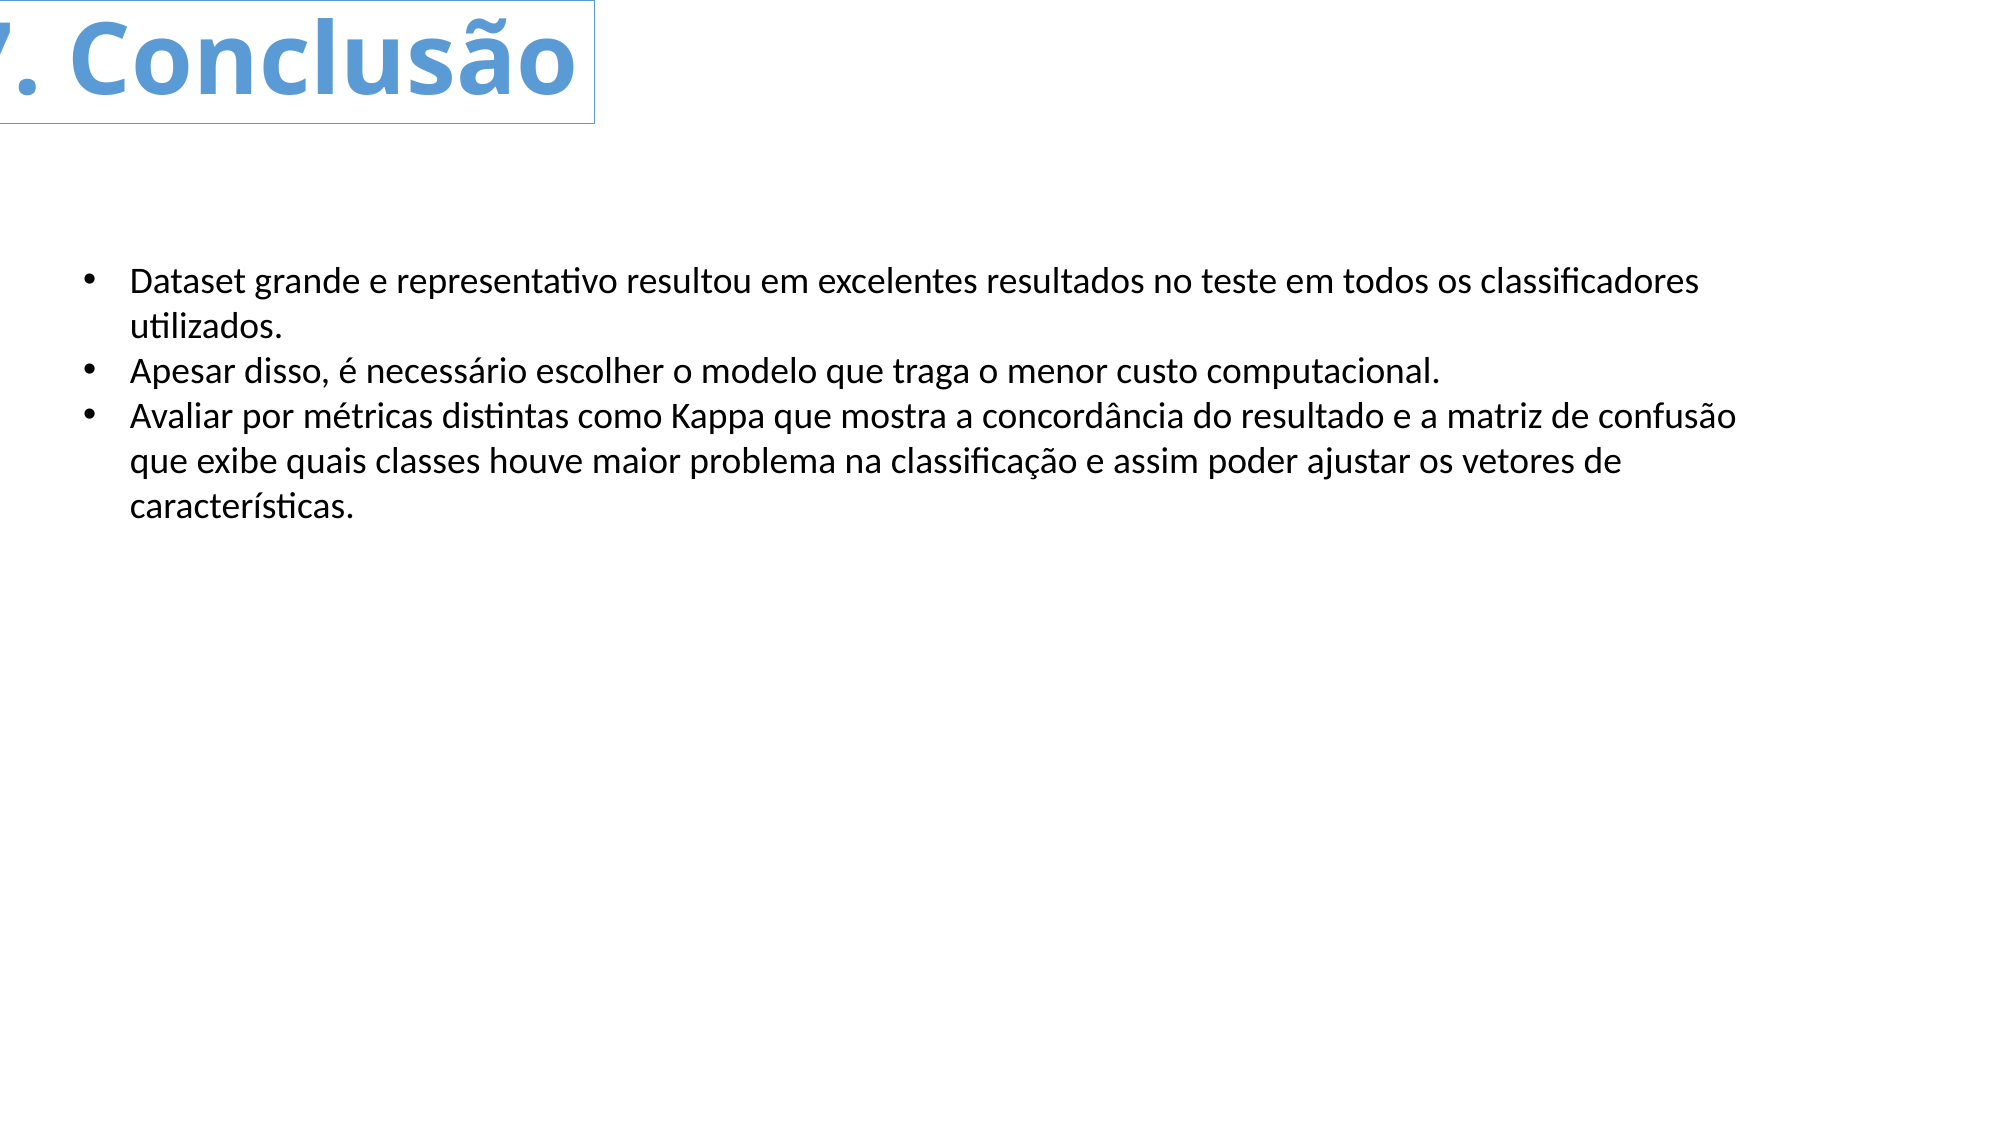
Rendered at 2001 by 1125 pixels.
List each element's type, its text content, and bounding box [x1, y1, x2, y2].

text_box 7. Conclusão [0, 0, 595, 124]
text_box Dataset grande e representativo resultou em excelentes resultados no teste em todos os classificadores utilizados. Apesar disso, é necessário escolher o modelo que traga o menor custo computacional. Avaliar por métricas distintas como Kappa que mostra a concordância do resultado e a matriz de confusão que exibe quais classes houve maior problema na classificação e assim poder ajustar os vetores de características. [68, 248, 1786, 714]
